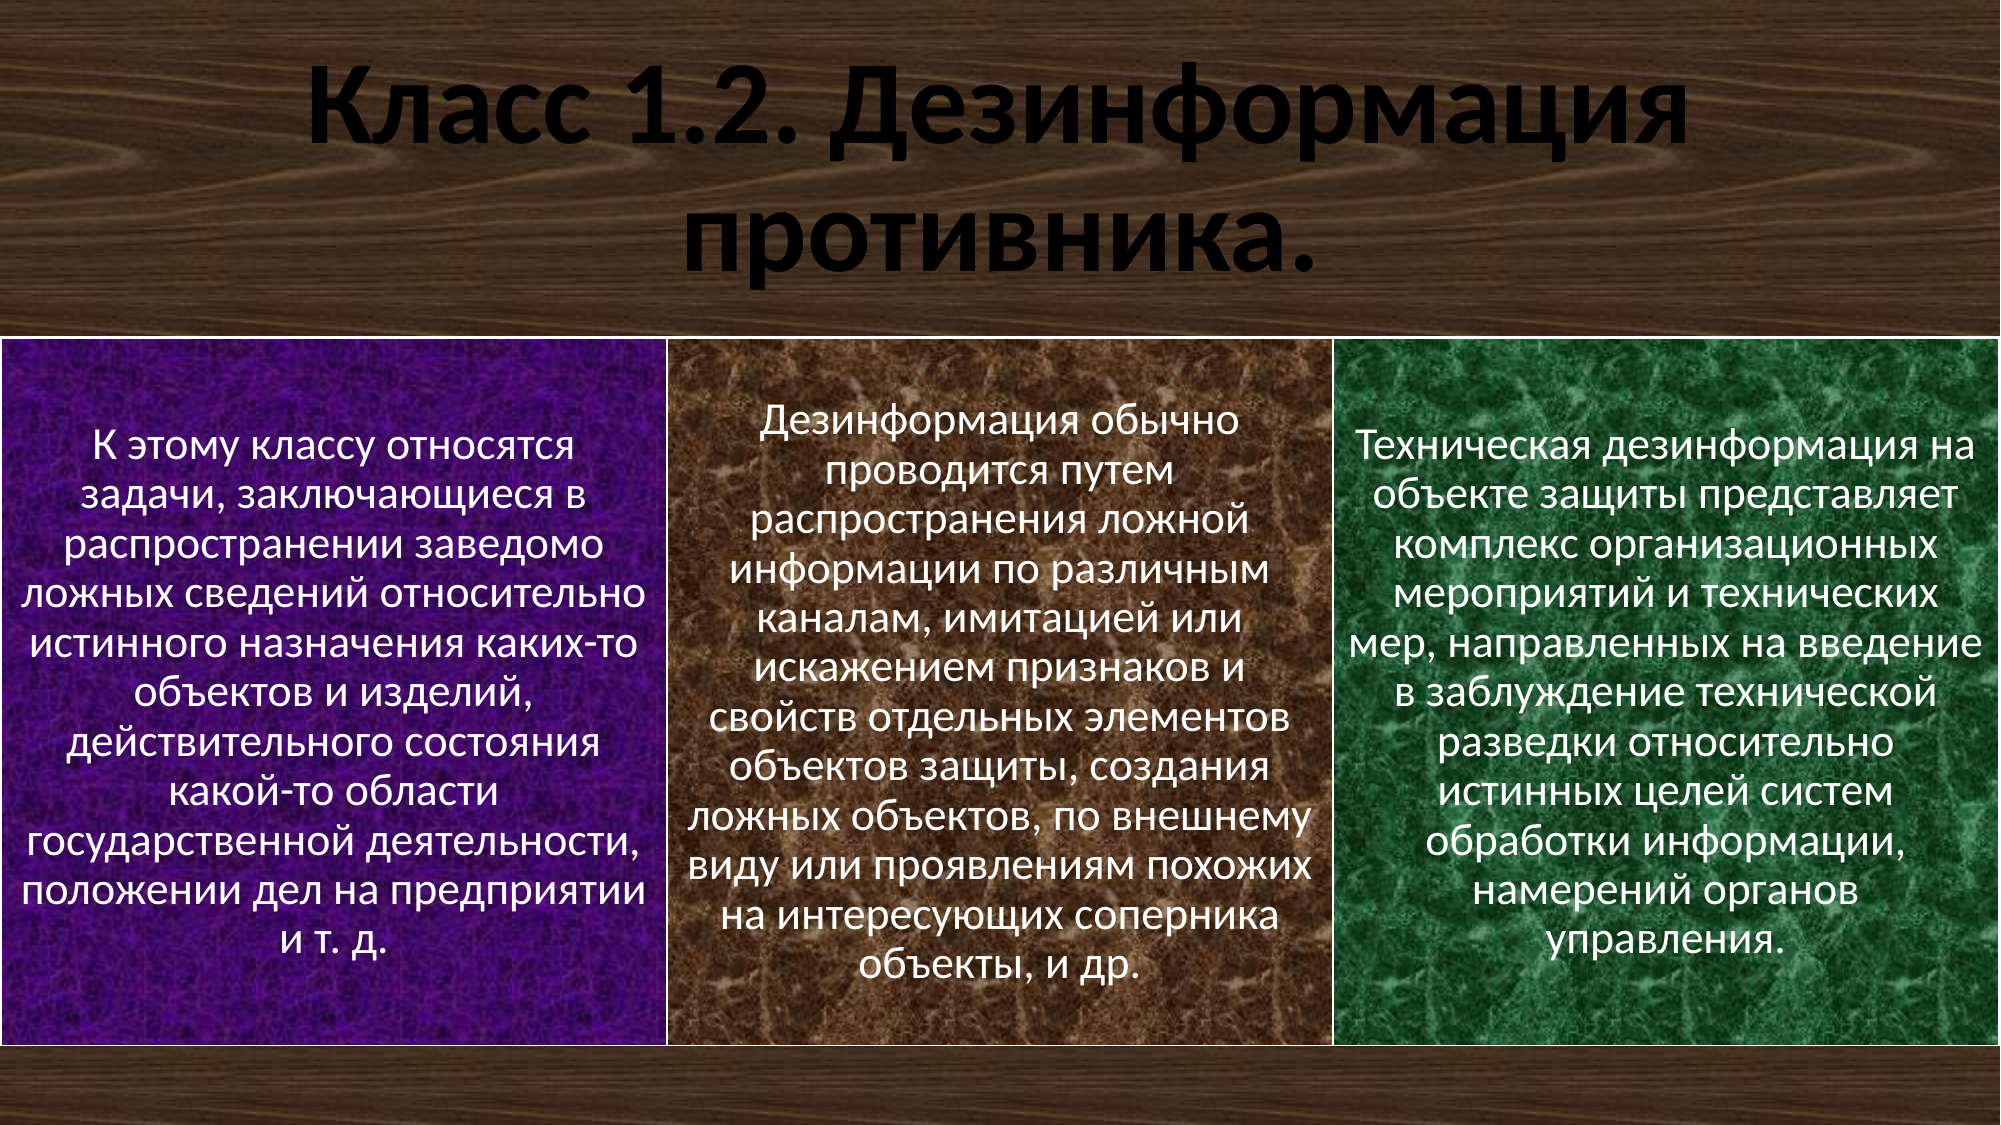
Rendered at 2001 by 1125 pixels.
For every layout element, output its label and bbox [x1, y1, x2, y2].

list [0, 0, 2000, 1125]
